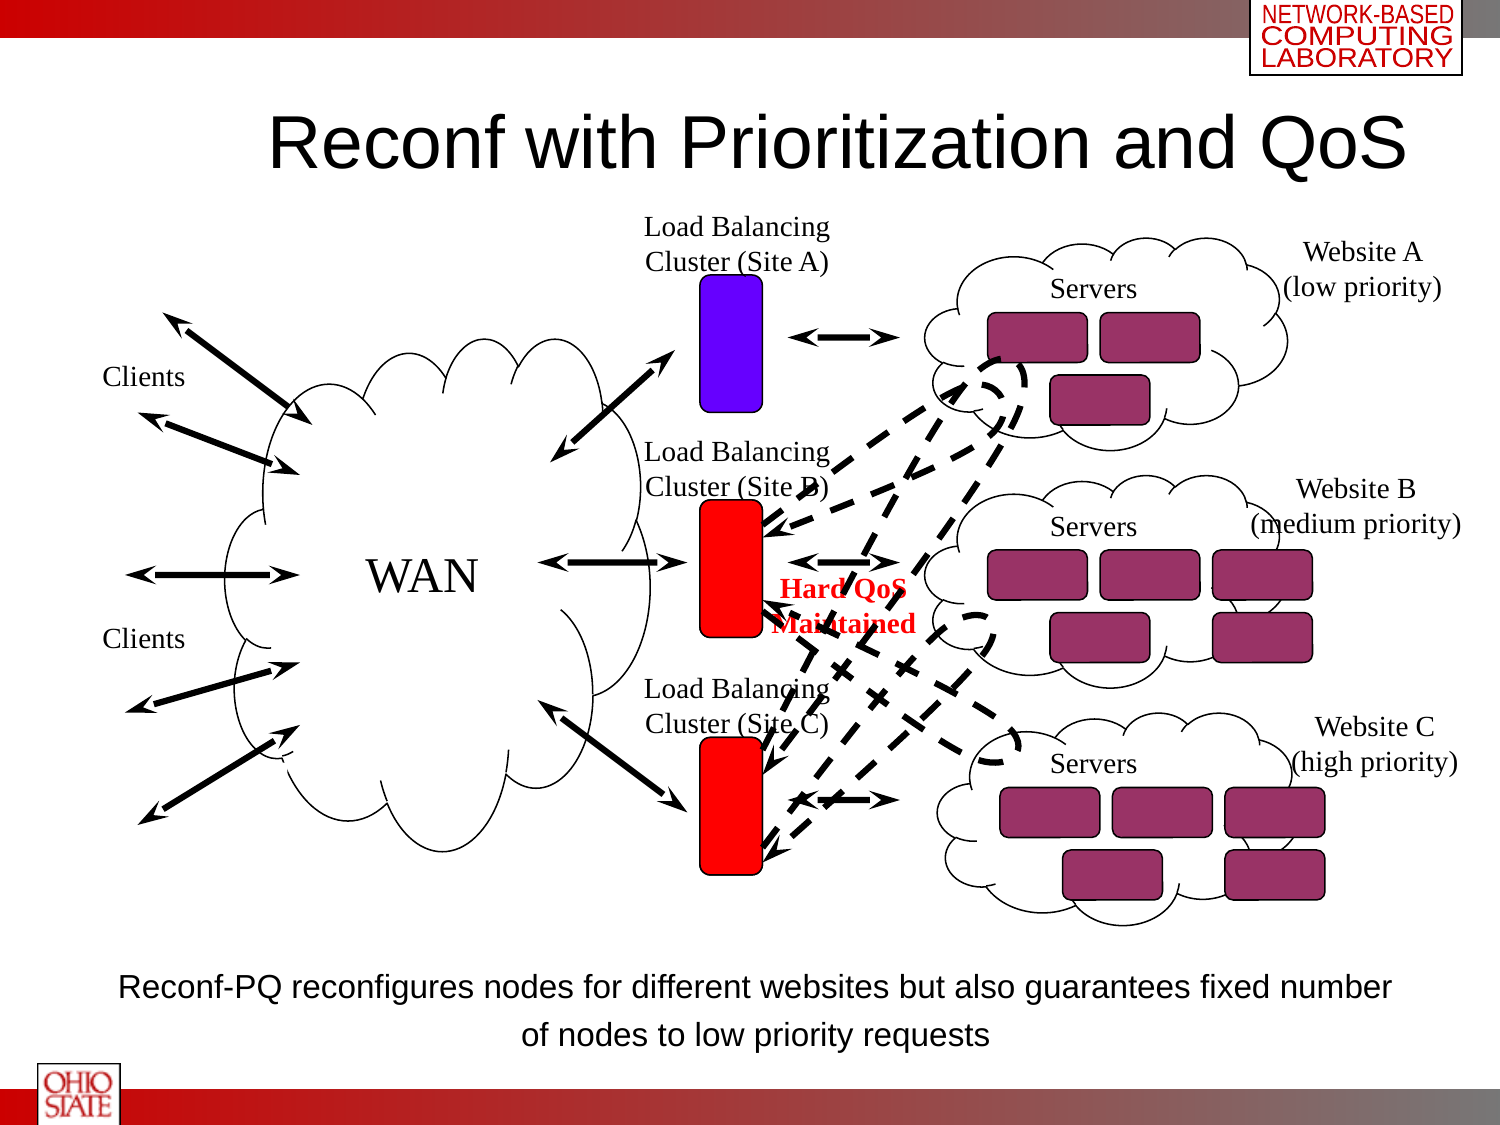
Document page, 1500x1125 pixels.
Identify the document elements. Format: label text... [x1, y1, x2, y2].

text_box [667, 795, 688, 813]
text_box Clients [87, 349, 225, 400]
text_box [549, 444, 570, 463]
text_box [655, 349, 676, 369]
text_box [137, 412, 159, 426]
text_box [763, 312, 913, 363]
text_box [699, 737, 763, 875]
text_box [1050, 375, 1150, 426]
text_box Load Balancing Cluster (Site B) [624, 424, 850, 510]
text_box [789, 556, 809, 562]
text_box [987, 312, 1088, 363]
text_box [279, 568, 301, 582]
text_box Hard QoS Maintained [861, 562, 938, 648]
text_box [762, 388, 961, 538]
text_box [937, 713, 1293, 926]
text_box Reconf-PQ reconfigures nodes for different websites but also guarantees fixed number of nodes to low priority requests [87, 949, 1425, 1061]
title Reconf with Prioritization and QoS [75, 45, 1425, 233]
text_box [879, 793, 901, 807]
text_box [292, 407, 313, 425]
text_box [537, 556, 559, 569]
text_box [879, 331, 901, 344]
text_box [987, 549, 1088, 601]
text_box [1212, 549, 1313, 601]
text_box [924, 256, 1041, 399]
text_box [928, 475, 1281, 689]
text_box [278, 461, 301, 475]
text_box [1100, 549, 1201, 601]
picture [37, 1063, 121, 1125]
text_box [124, 568, 146, 582]
text_box [842, 646, 904, 698]
text_box Website A (low priority) [1262, 224, 1463, 310]
text_box [1008, 238, 1288, 451]
text_box Website C (high priority) [1275, 699, 1475, 785]
text_box [1224, 849, 1325, 901]
text_box [762, 358, 1025, 775]
text_box [1212, 612, 1313, 663]
text_box [162, 312, 183, 330]
text_box [279, 724, 301, 742]
text_box [124, 700, 147, 713]
text_box [1224, 787, 1325, 838]
text_box [999, 787, 1100, 838]
text_box [1100, 312, 1201, 363]
text_box [137, 808, 159, 826]
text_box [278, 662, 301, 675]
text_box [762, 600, 824, 650]
text_box [763, 787, 808, 838]
text_box [787, 795, 801, 803]
text_box [1050, 612, 1150, 663]
text_box Load Balancing Cluster (Site A) [624, 199, 850, 285]
text_box [537, 699, 558, 718]
text_box [699, 285, 763, 413]
text_box [792, 787, 925, 838]
text_box Servers [1012, 737, 1175, 788]
text_box Servers [1012, 262, 1175, 313]
text_box [787, 331, 809, 344]
text_box [137, 762, 288, 949]
text_box Hard QoS Maintained [750, 562, 859, 648]
text_box Load Balancing Cluster (Site C) [784, 672, 850, 748]
text_box [762, 614, 994, 863]
text_box [1062, 849, 1163, 901]
text_box [699, 499, 763, 638]
text_box [666, 556, 688, 569]
text_box [1112, 787, 1213, 838]
text_box Servers [1012, 499, 1175, 550]
text_box WAN [224, 339, 651, 852]
text_box Load Balancing Cluster (Site C) [624, 662, 807, 748]
text_box Website B (medium priority) [1224, 462, 1488, 548]
text_box [763, 549, 866, 562]
text_box Clients [87, 612, 225, 663]
text_box [916, 691, 1019, 763]
